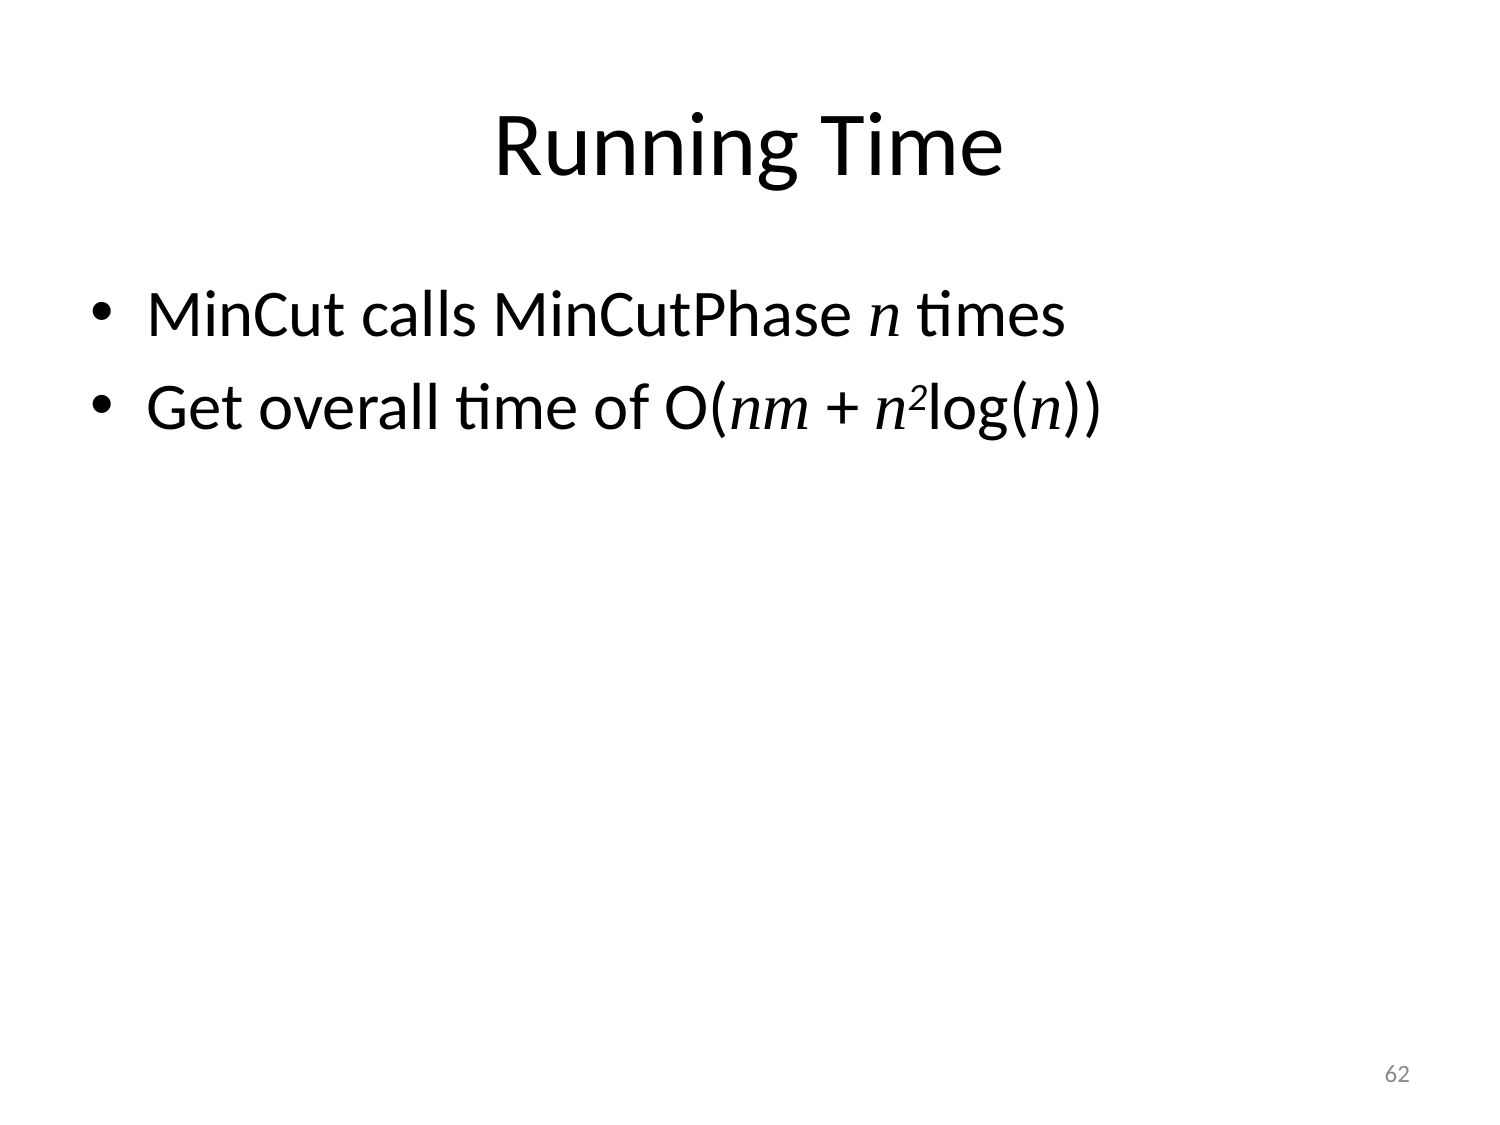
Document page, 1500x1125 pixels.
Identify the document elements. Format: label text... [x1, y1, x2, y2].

slide_number 62 [1074, 1042, 1425, 1103]
list MinCut calls MinCutPhase n times Get overall time of O(nm + n2log(n)) [75, 262, 1425, 1005]
title Running Time [75, 45, 1425, 233]
